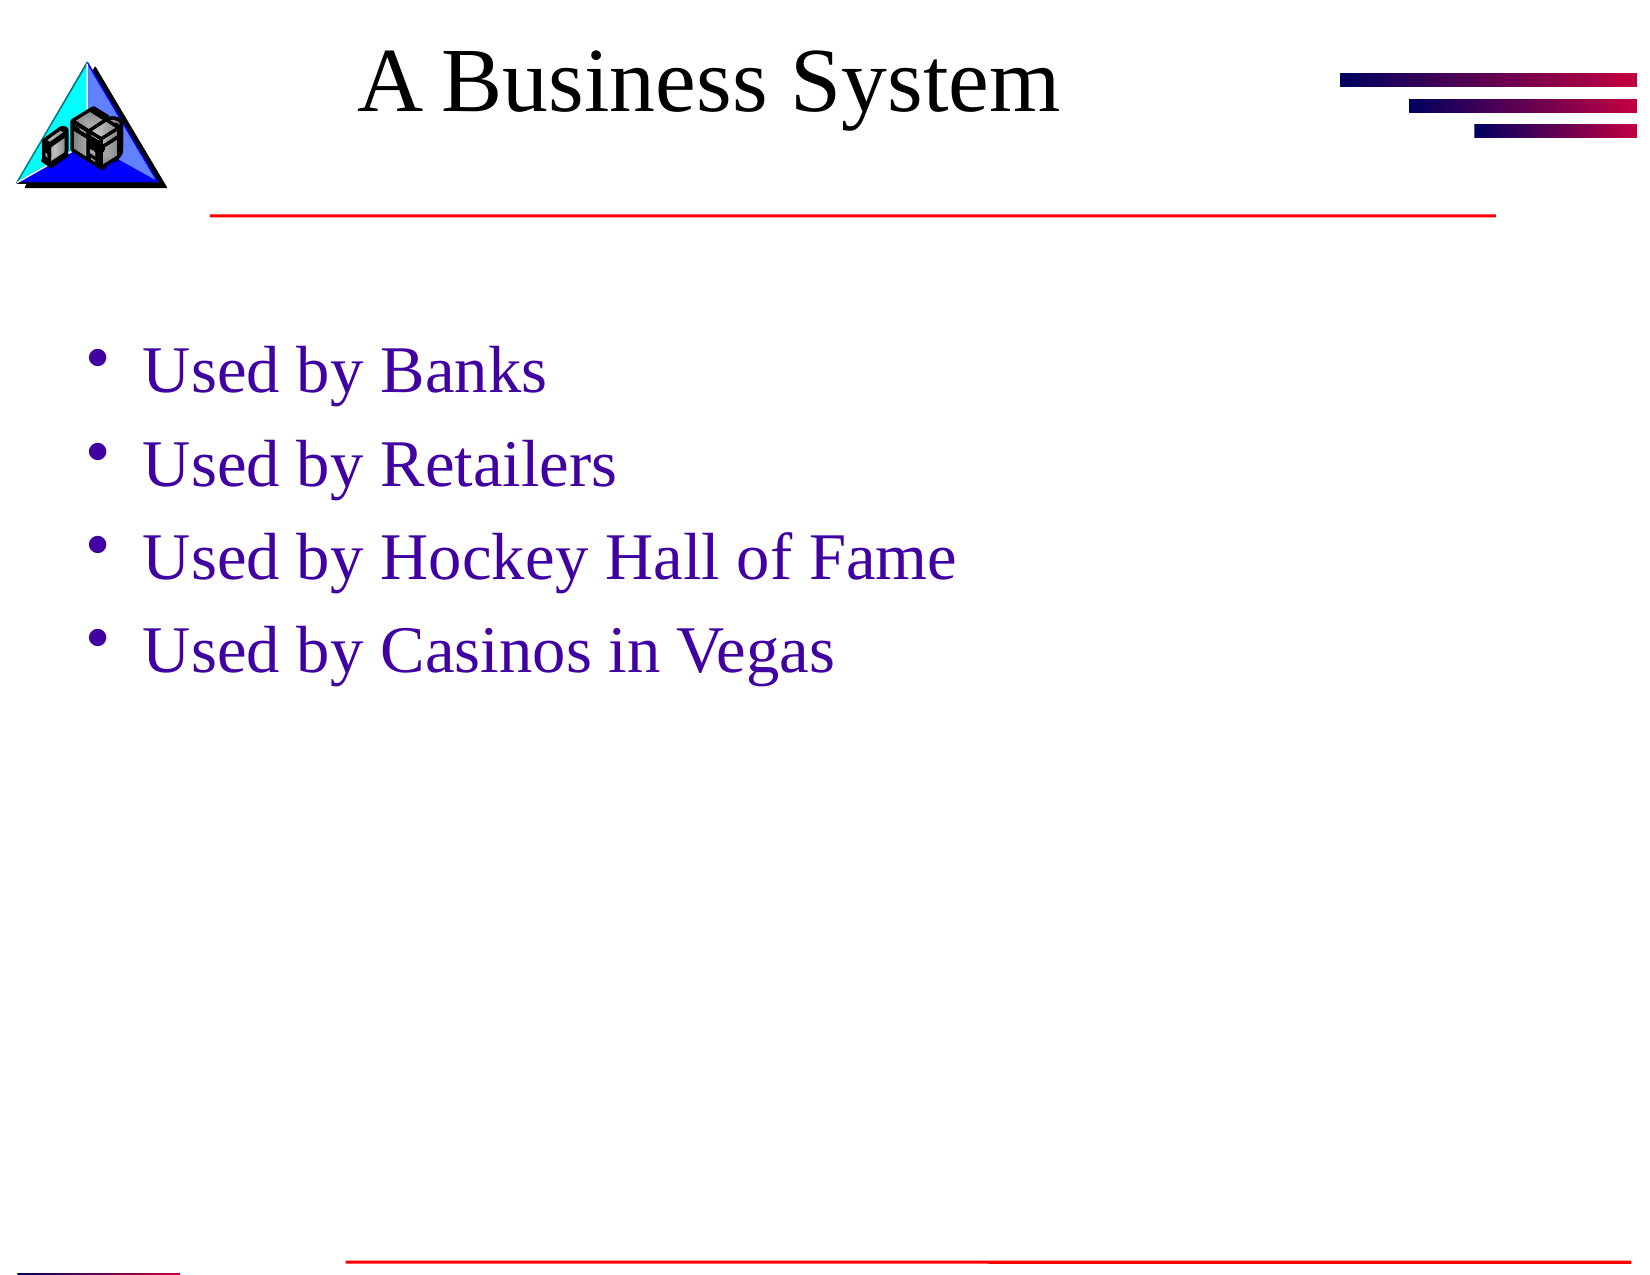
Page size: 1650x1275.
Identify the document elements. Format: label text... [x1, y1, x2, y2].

title A Business System [87, 0, 1378, 59]
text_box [16, 62, 1650, 1275]
